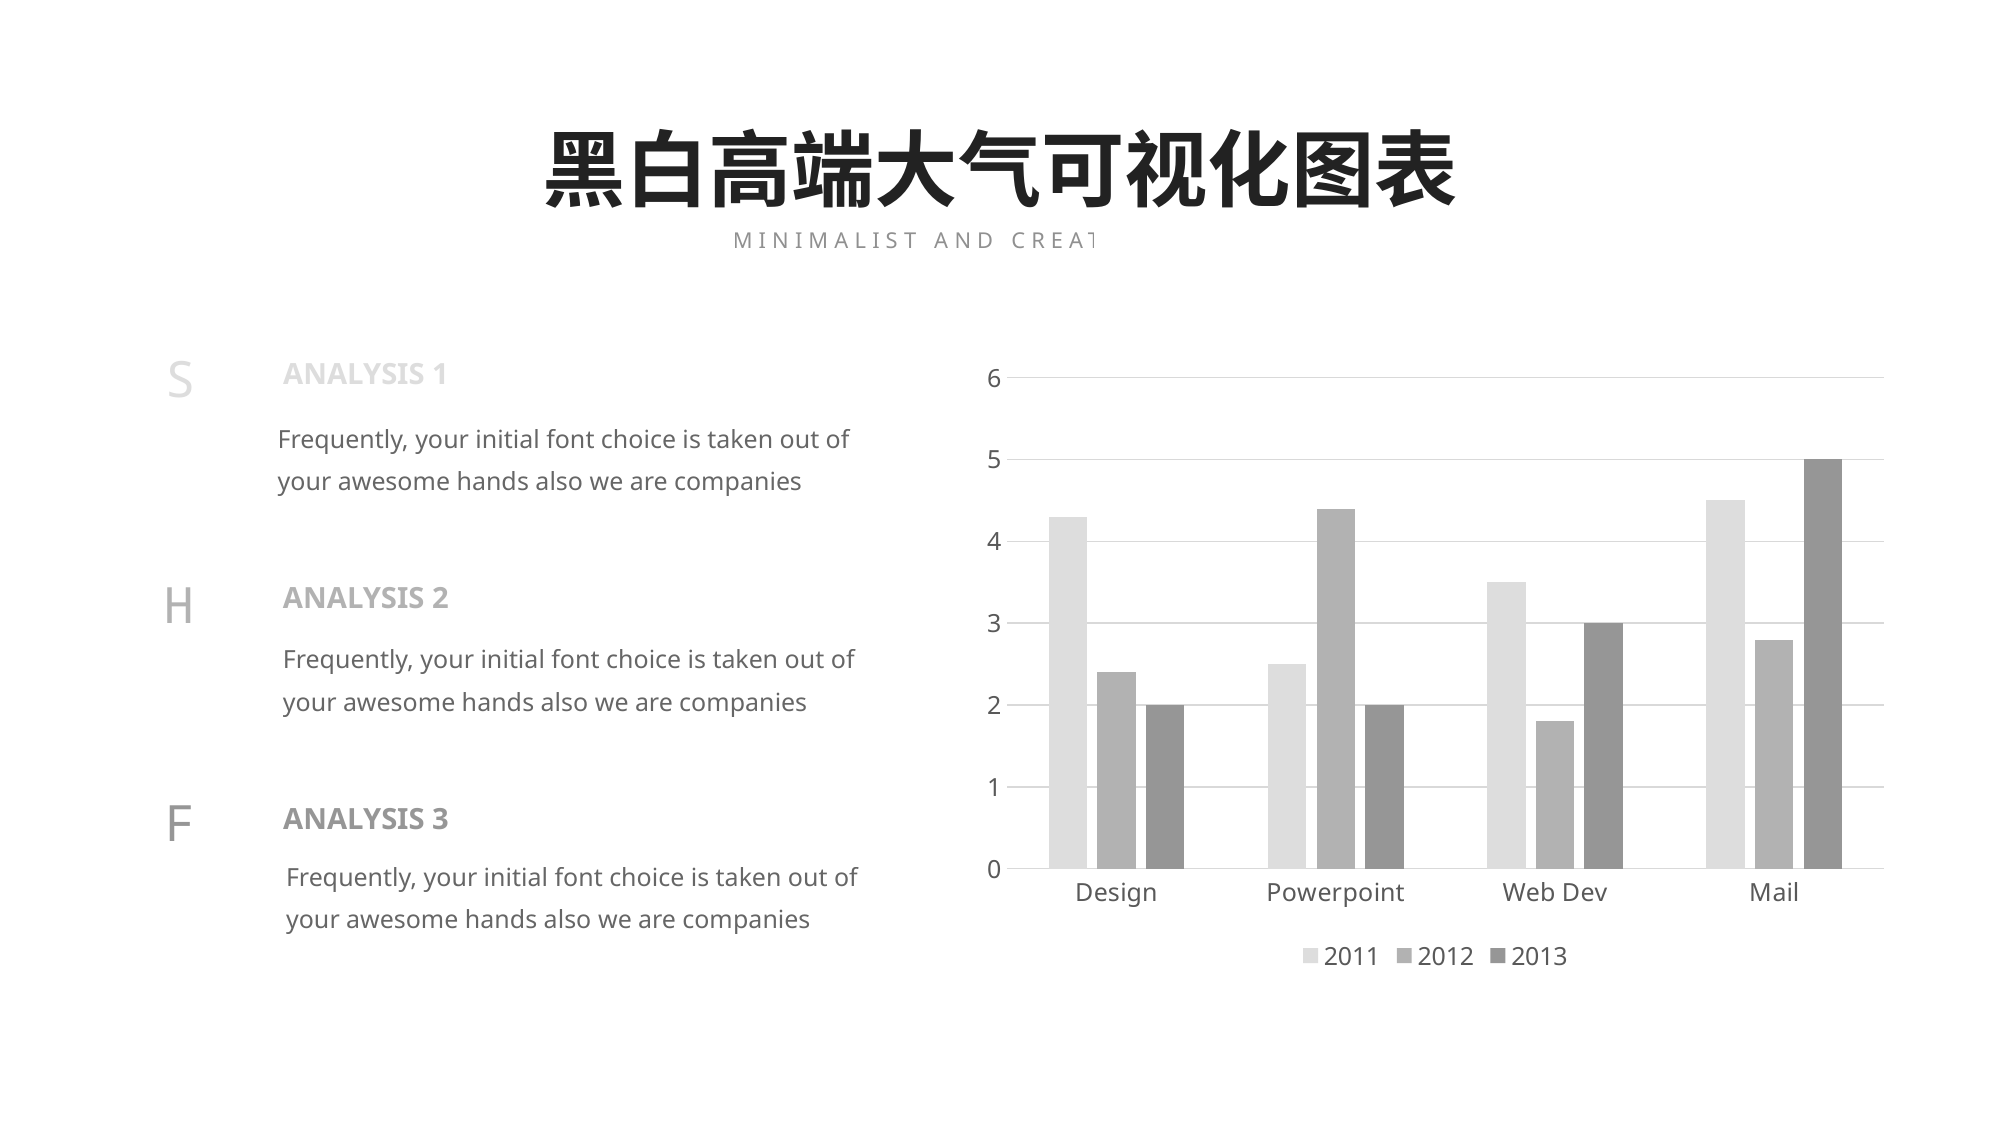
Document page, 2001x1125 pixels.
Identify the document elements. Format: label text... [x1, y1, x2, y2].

text_box 黑白高端大气可视化图表 [137, 120, 1863, 223]
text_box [265, 571, 895, 726]
text_box F [150, 783, 211, 859]
text_box H [148, 565, 209, 641]
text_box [268, 792, 895, 943]
chart [968, 347, 1903, 979]
text_box S [150, 340, 211, 415]
text_box MINIMALIST AND CREATIVE THEME [718, 219, 1282, 261]
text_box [259, 347, 886, 505]
